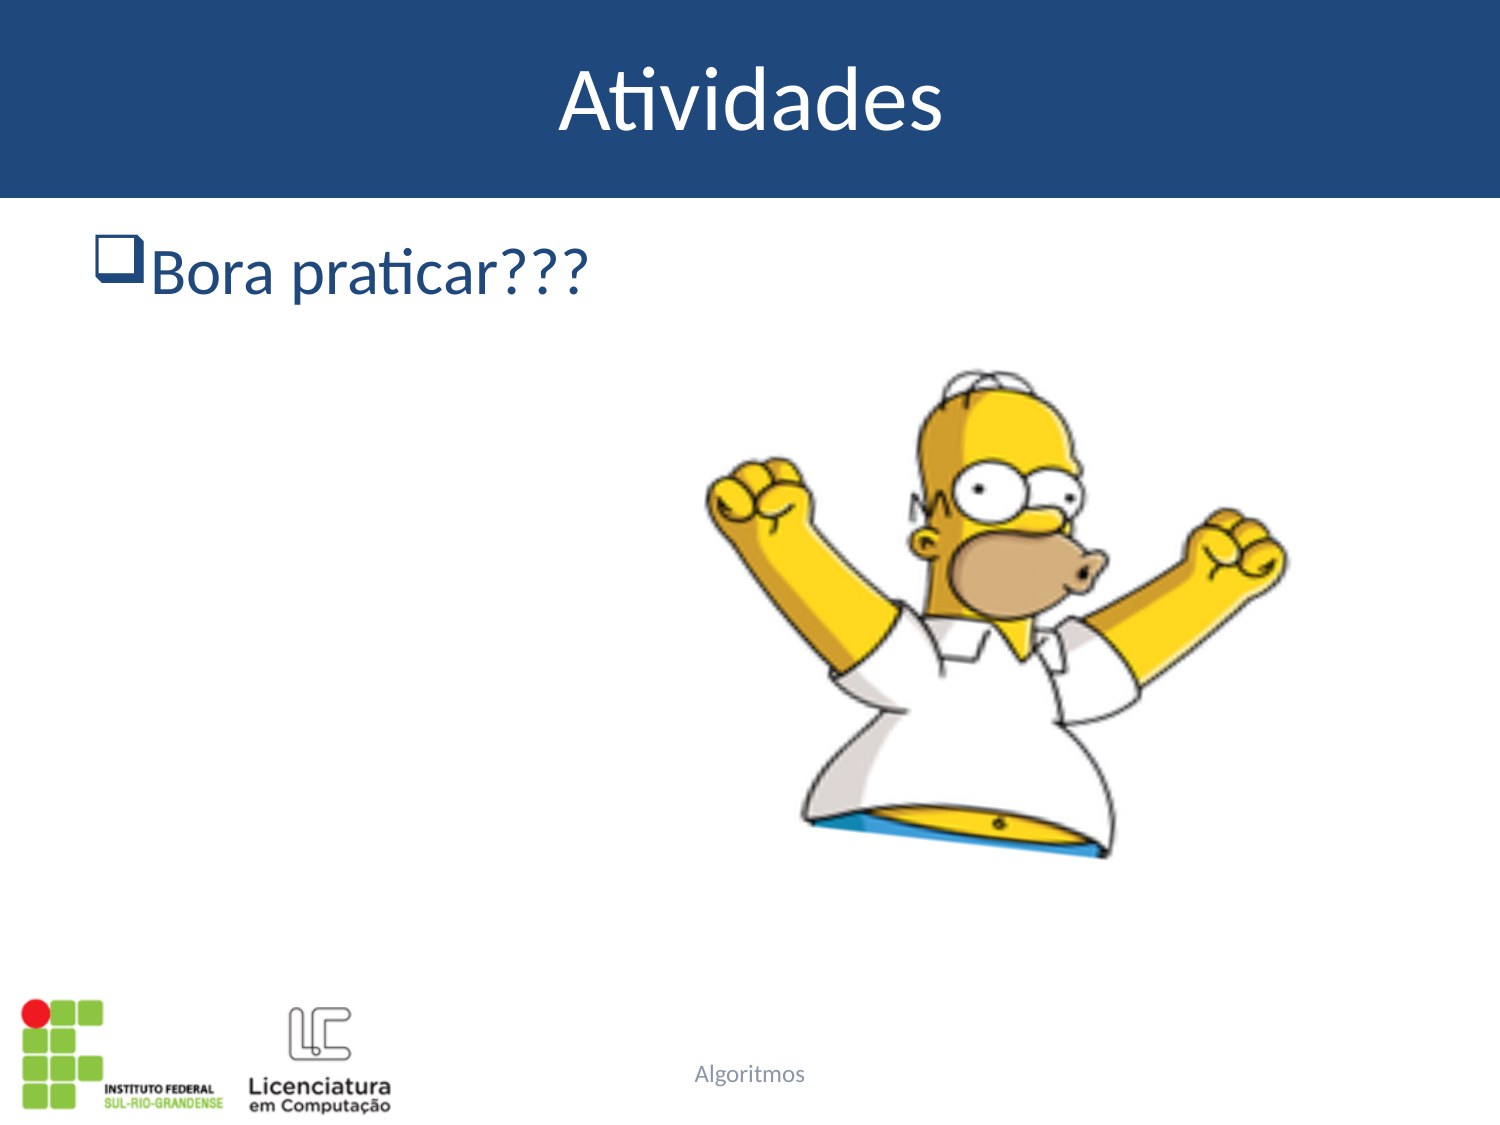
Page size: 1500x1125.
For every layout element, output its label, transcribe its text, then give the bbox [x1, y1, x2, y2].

picture [646, 292, 1362, 914]
list Bora praticar??? [75, 219, 1425, 386]
footer Algoritmos [512, 1042, 988, 1103]
picture [237, 999, 408, 1123]
picture [16, 992, 231, 1118]
title Atividades [76, 0, 1427, 188]
